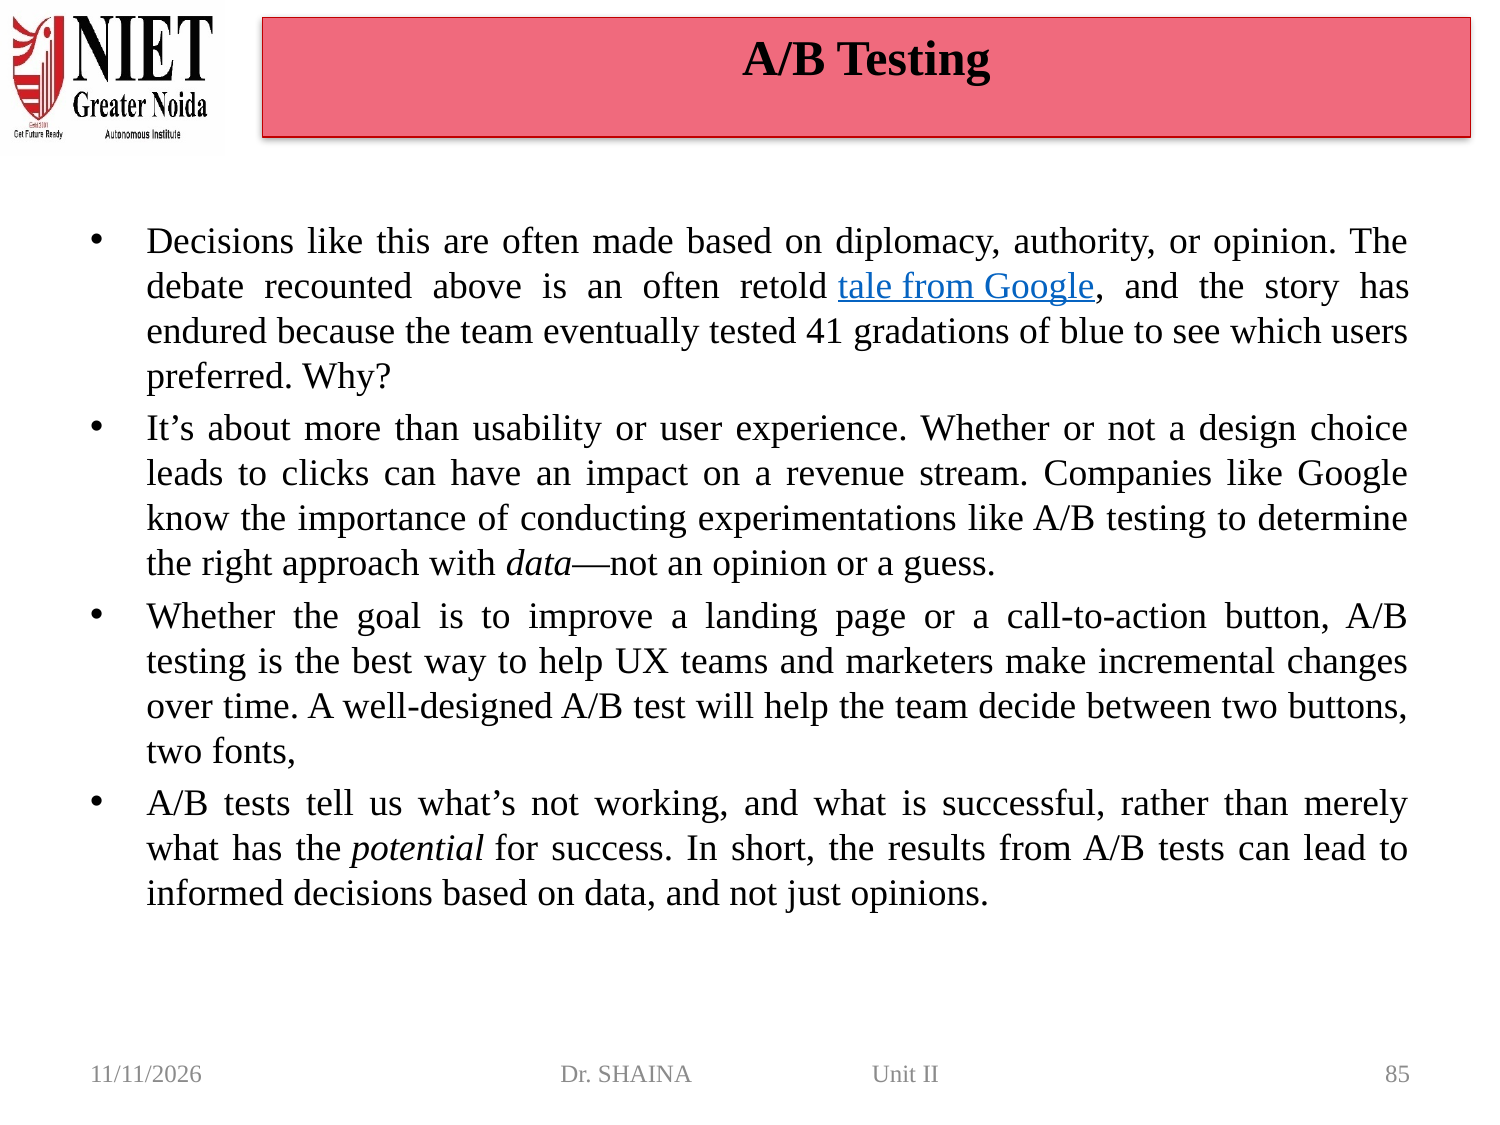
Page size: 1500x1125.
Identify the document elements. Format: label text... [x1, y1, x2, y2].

footer Dr. SHAINA Unit II [512, 1042, 988, 1103]
text_box A/B Testing [262, 17, 1471, 138]
list Decisions like this are often made based on diplomacy, authority, or opinion. The debate recounted above is an often retold tale from Google, and the story has endured because the team eventually tested 41 gradations of blue to see which users preferred. Why? It’s about more than usability or user experience. Whether or not a design choice leads to clicks can have an impact on a revenue stream. Companies like Google know the importance of conducting experimentations like A/B testing to determine the right approach with data—not an opinion or a guess. Whether the goal is to improve a landing page or a call-to-action button, A/B testing is the best way to help UX teams and marketers make incremental changes over time. A well-designed A/B test will help the team decide between two buttons, two fonts, A/B tests tell us what’s not working, and what is successful, rather than merely what has the potential for success. In short, the results from A/B tests can lead to informed decisions based on data, and not just opinions. [75, 208, 1425, 1005]
slide_number 85 [1074, 1042, 1425, 1103]
picture [0, 0, 226, 156]
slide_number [75, 1042, 425, 1103]
